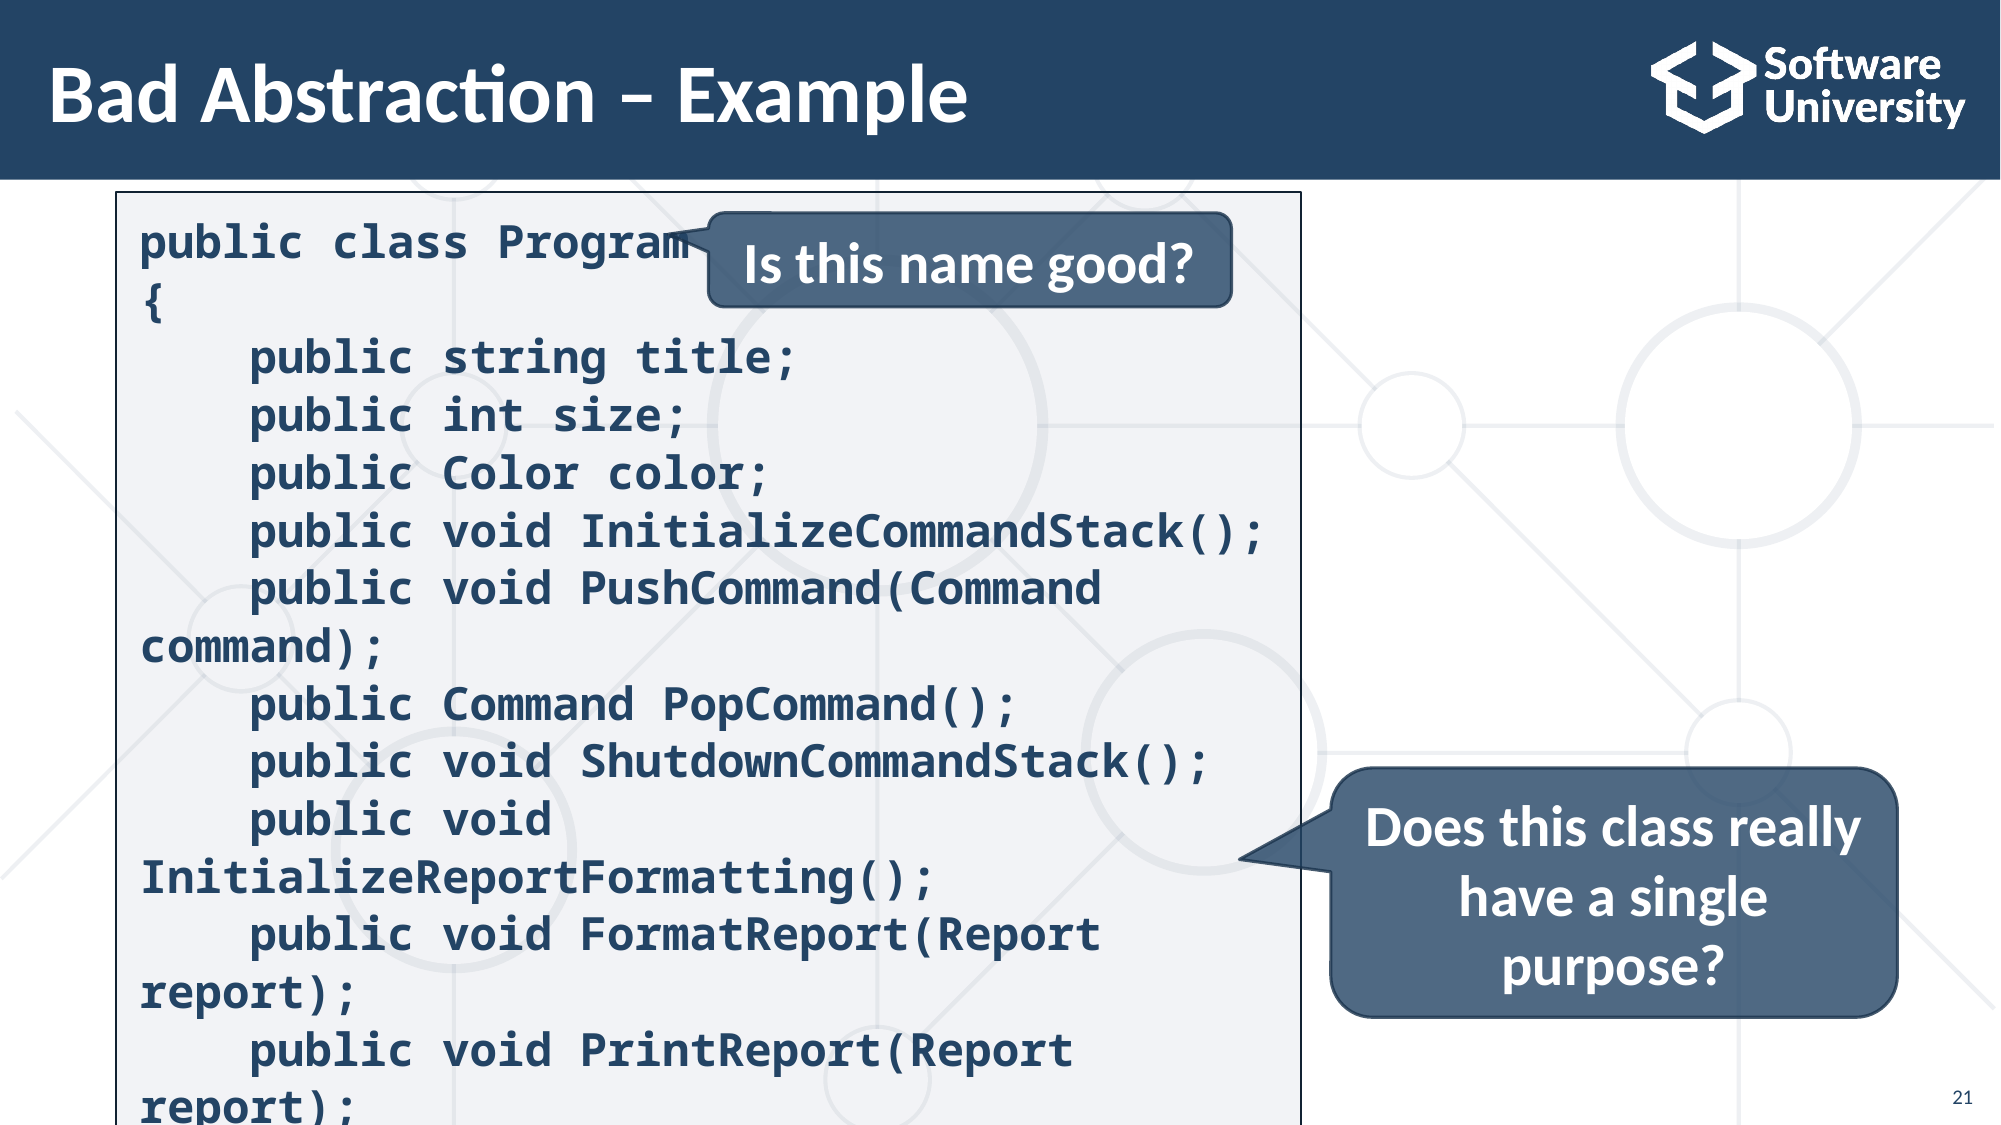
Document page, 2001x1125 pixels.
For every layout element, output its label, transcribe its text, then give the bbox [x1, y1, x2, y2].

title Bad Abstraction – Example [31, 16, 1625, 162]
slide_number 21 [1927, 1067, 1989, 1117]
text_box Does this class really have a single purpose? [1237, 765, 1900, 1020]
picture [1651, 41, 1966, 134]
text_box Is this name good? [666, 210, 1234, 310]
text_box public class Program { public string title; public int size; public Color color; public void InitializeCommandStack(); public void PushCommand(Command command); public Command PopCommand(); public void ShutdownCommandStack(); public void InitializeReportFormatting(); public void FormatReport(Report report); public void PrintReport(Report report); public void InitializeGlobalData(); public void ShutdownGlobalData(); } [116, 192, 1302, 1125]
